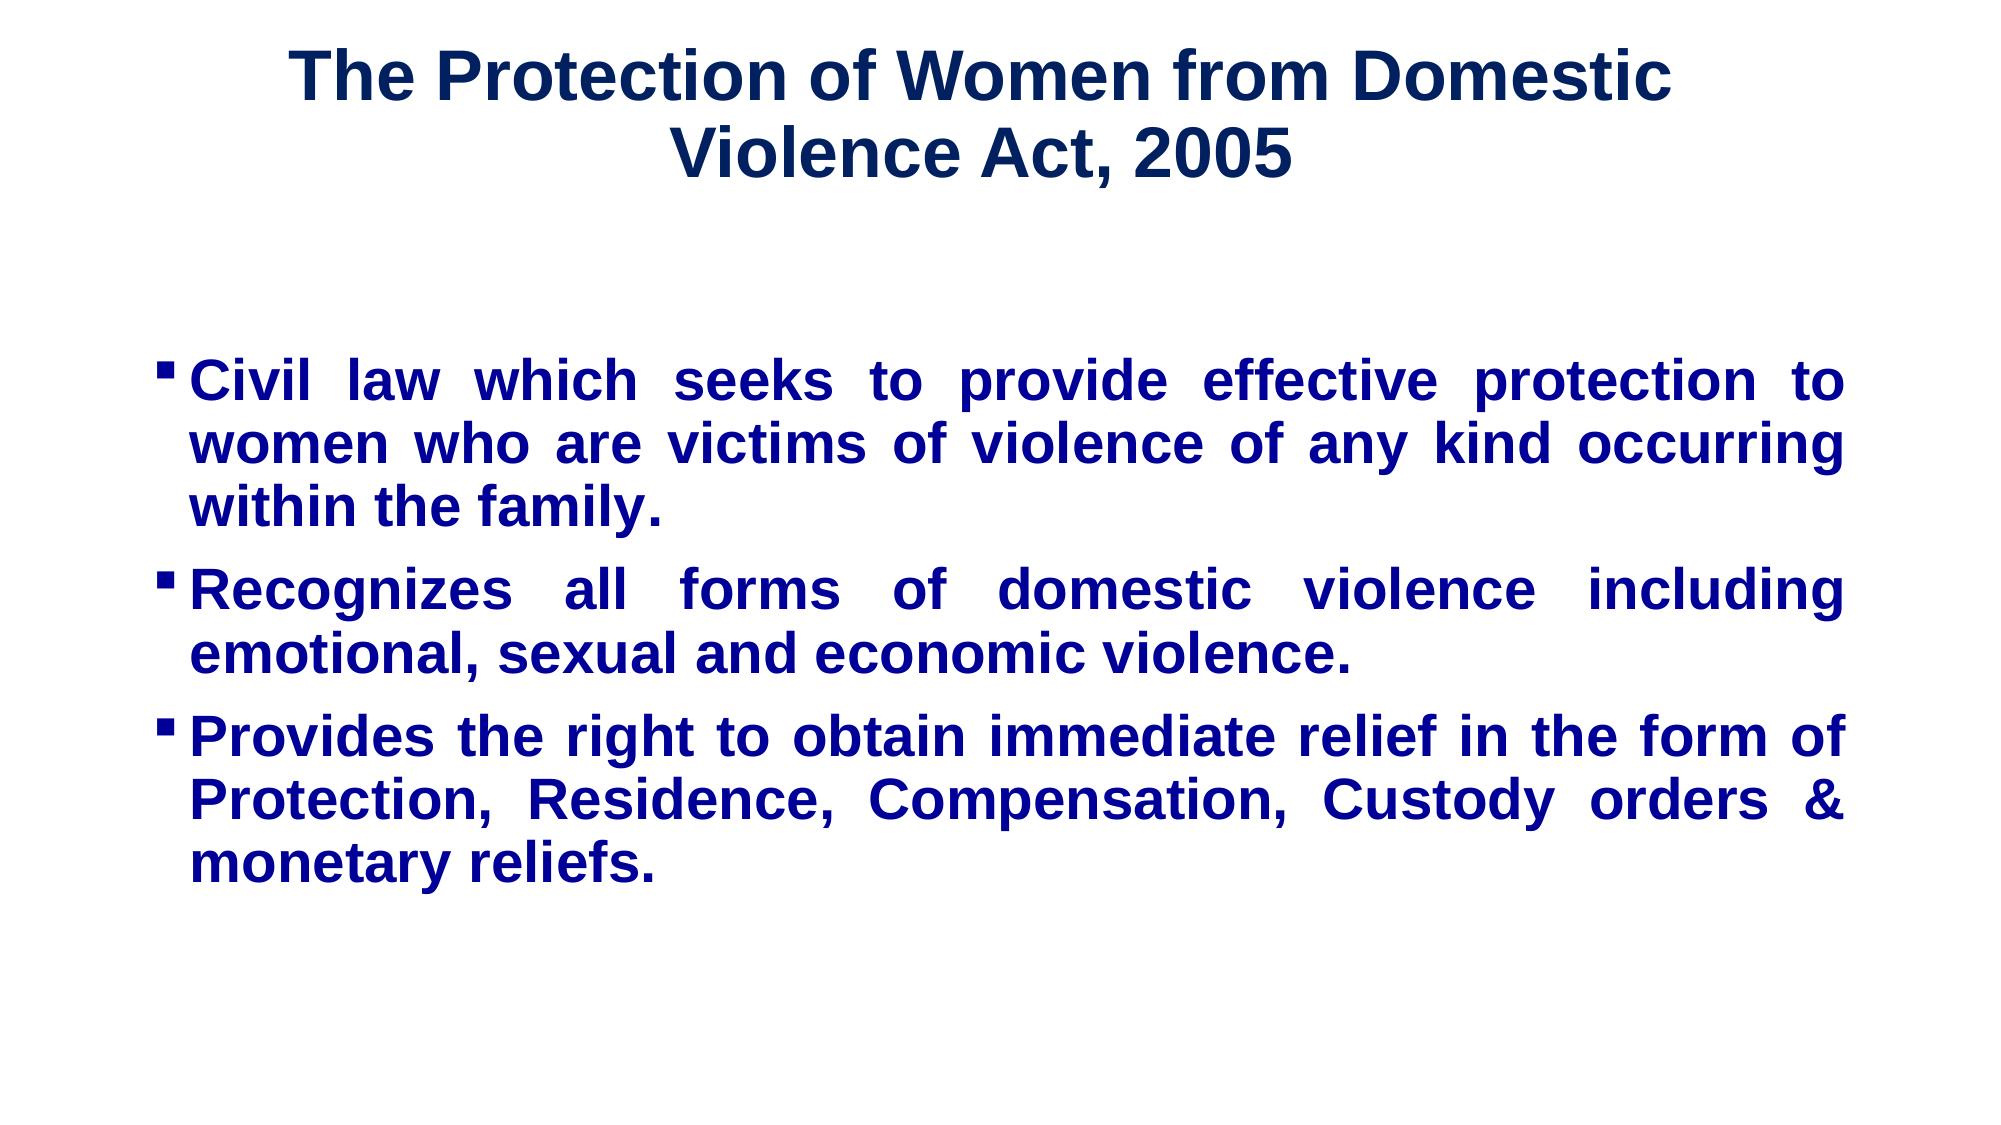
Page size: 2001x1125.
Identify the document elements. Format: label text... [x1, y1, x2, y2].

title The Protection of Women from Domestic Violence Act, 2005 [118, 29, 1844, 288]
list Civil law which seeks to provide effective protection to women who are victims of violence of any kind occurring within the family. Recognizes all forms of domestic violence including emotional, sexual and economic violence. Provides the right to obtain immediate relief in the form of Protection, Residence, Compensation, Custody orders & monetary reliefs. [137, 251, 1863, 1007]
